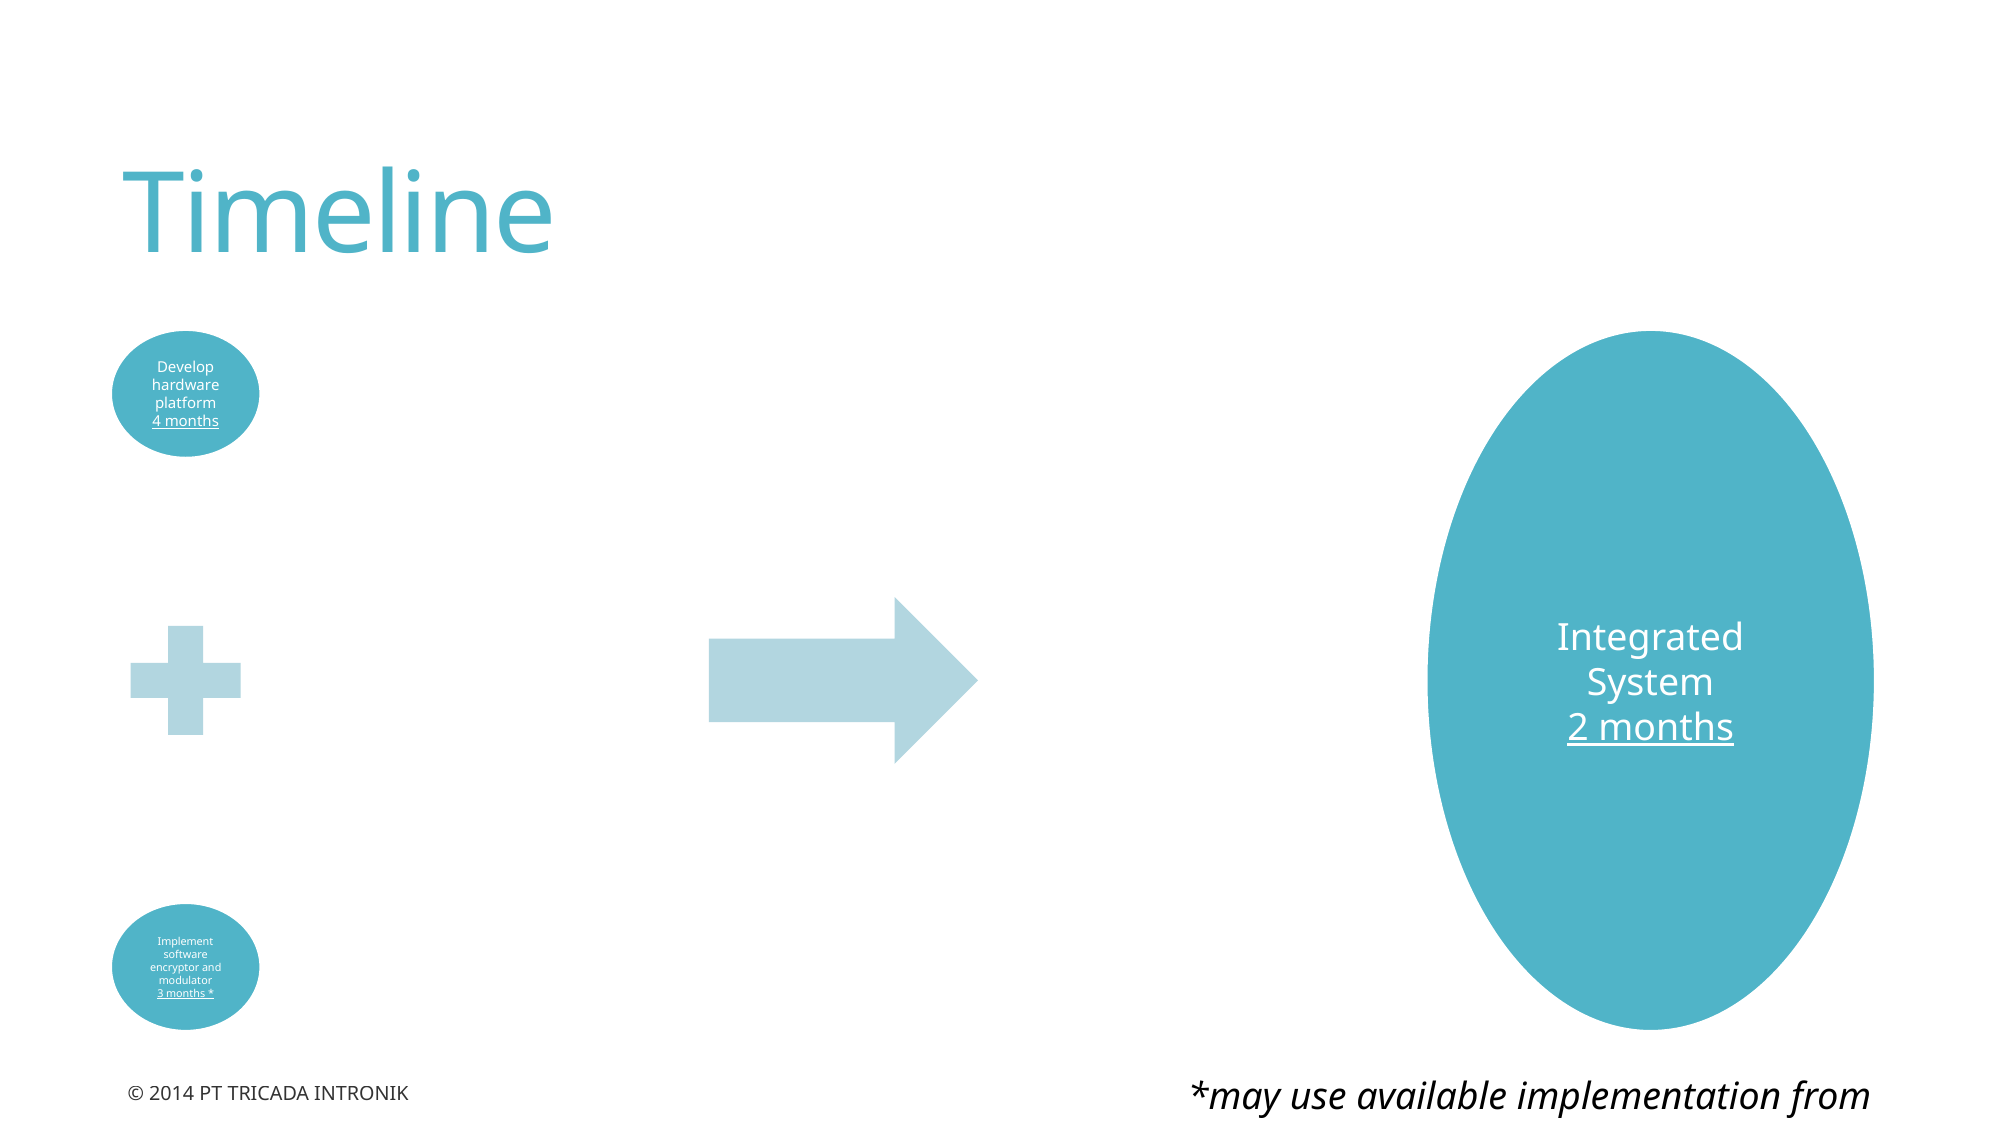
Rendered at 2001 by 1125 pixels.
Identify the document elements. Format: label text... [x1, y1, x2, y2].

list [110, 329, 1876, 1032]
text_box *may use available implementation from Lemsaneg [1173, 1064, 2000, 1125]
title Timeline [107, 81, 1875, 354]
footer © 2014 PT Tricada Intronik [112, 1075, 938, 1113]
